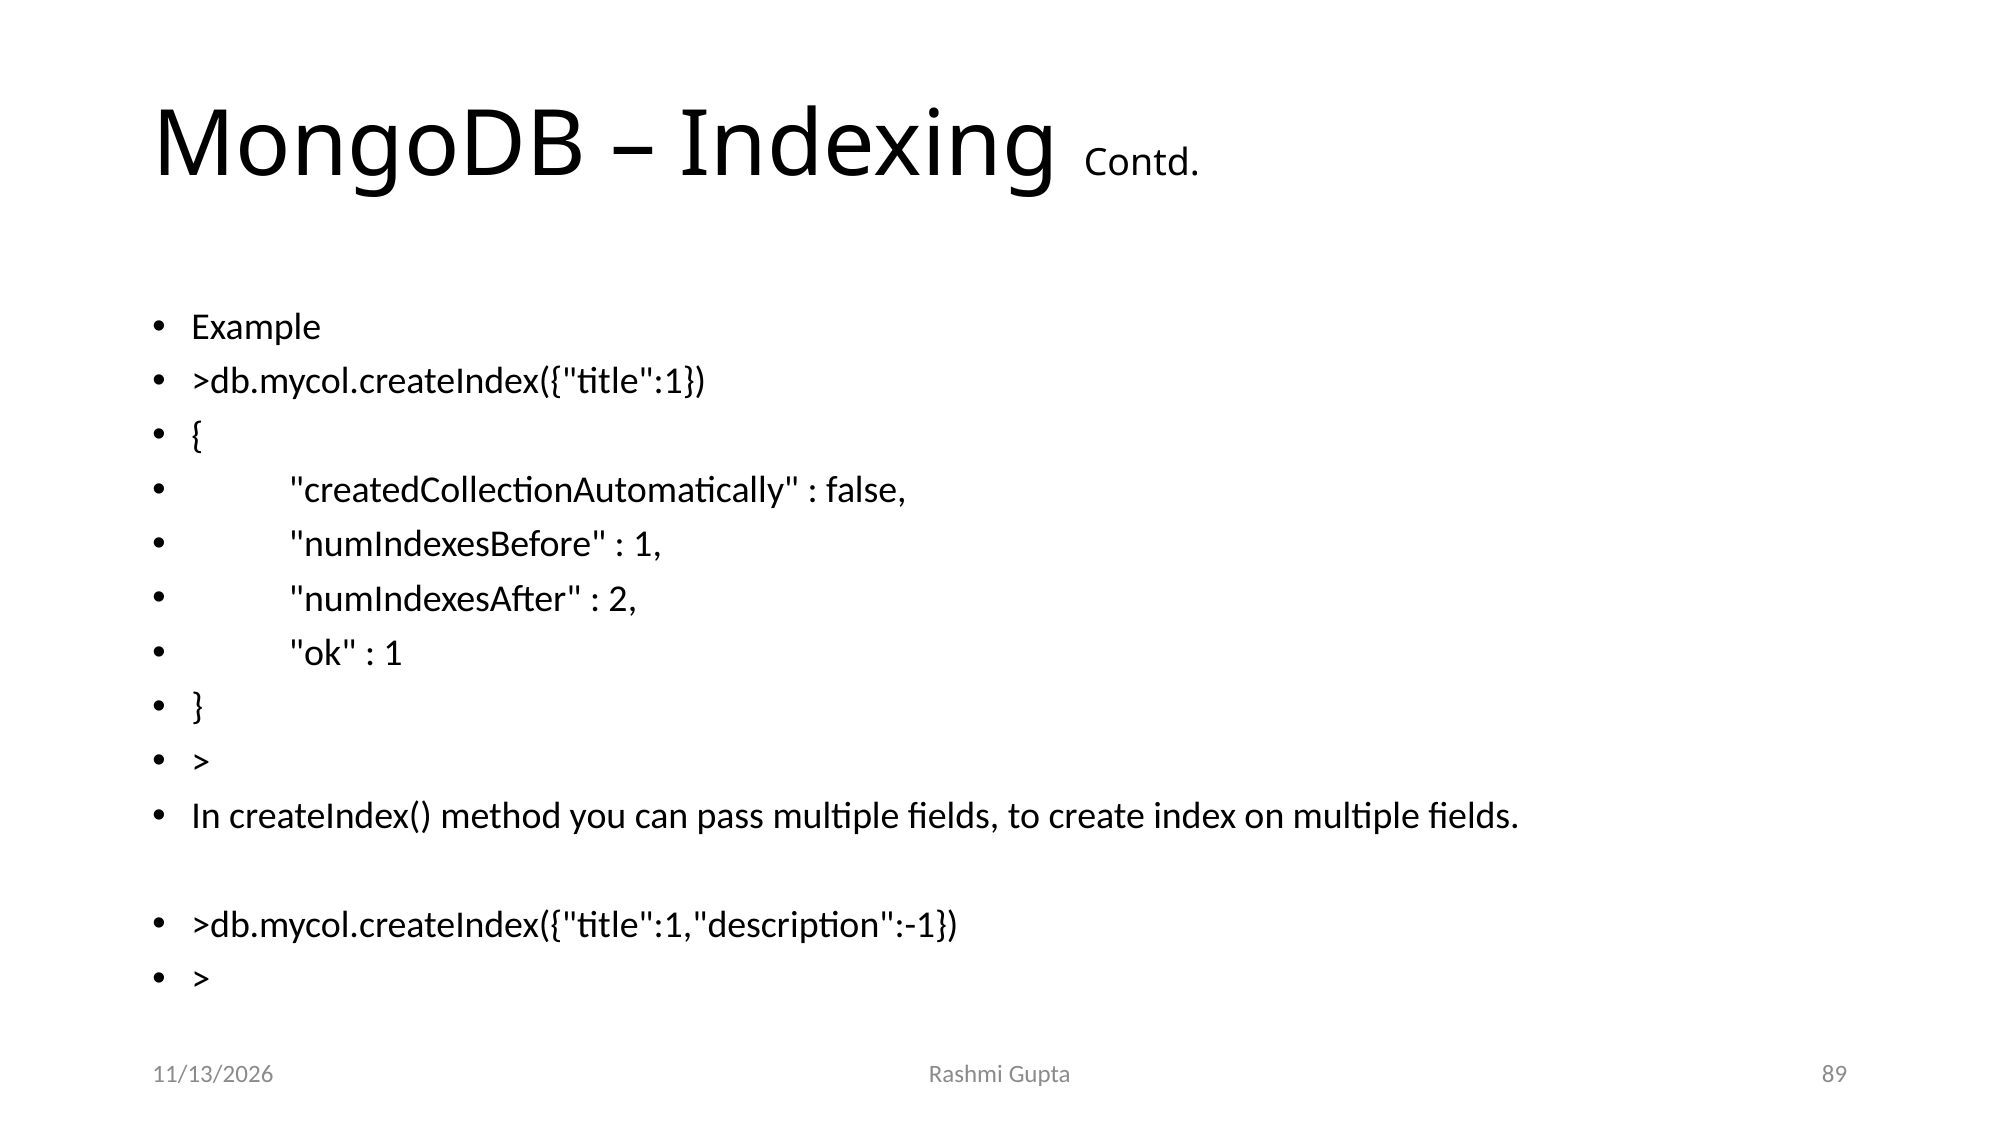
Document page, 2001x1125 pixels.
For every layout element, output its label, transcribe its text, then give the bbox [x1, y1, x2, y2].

list Example >db.mycol.createIndex({"title":1}) { "createdCollectionAutomatically" : false, "numIndexesBefore" : 1, "numIndexesAfter" : 2, "ok" : 1 } > In createIndex() method you can pass multiple fields, to create index on multiple fields. >db.mycol.createIndex({"title":1,"description":-1}) > [137, 299, 1863, 1014]
slide_number 89 [1412, 1042, 1863, 1103]
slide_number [137, 1042, 588, 1103]
footer Rashmi Gupta [662, 1042, 1338, 1103]
title MongoDB – Indexing Contd. [137, 59, 1863, 278]
